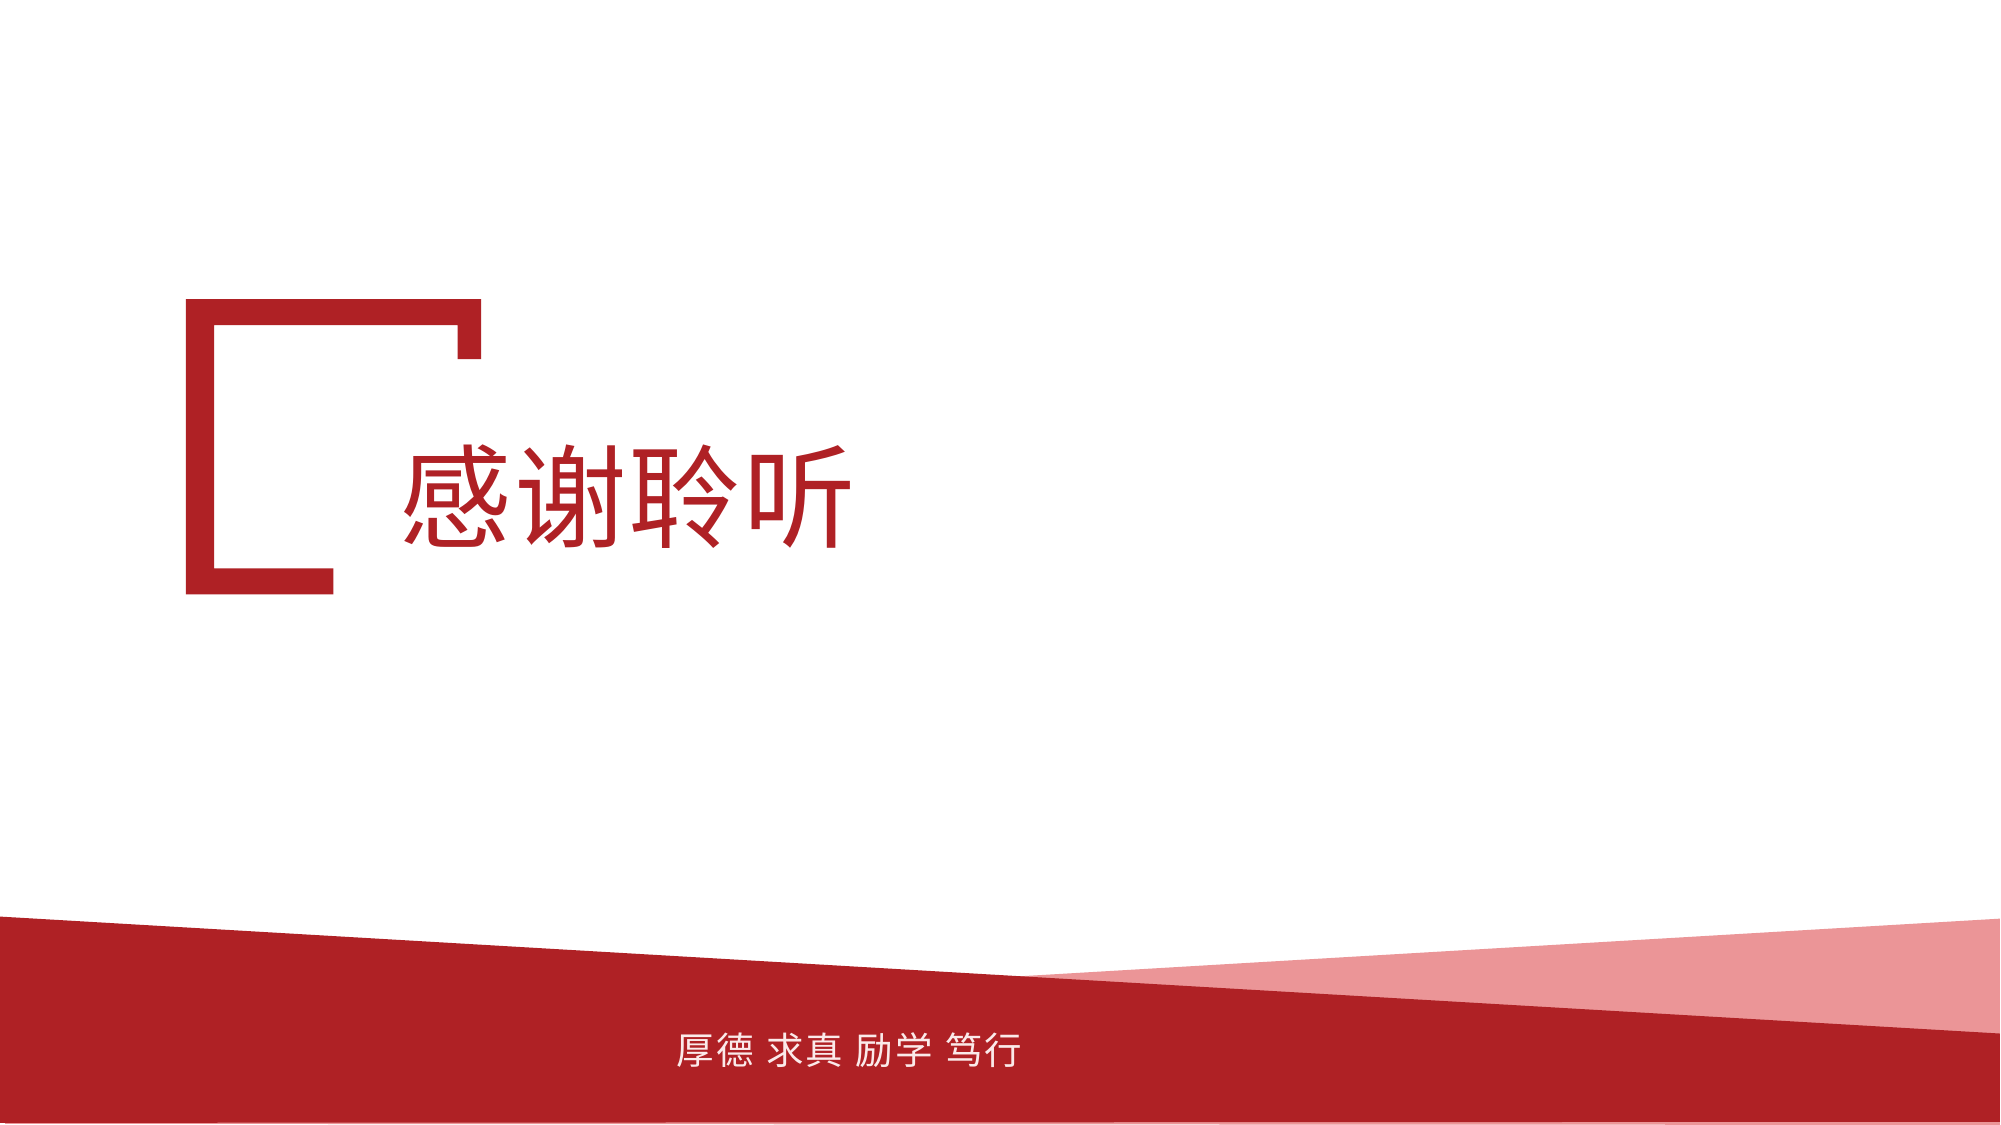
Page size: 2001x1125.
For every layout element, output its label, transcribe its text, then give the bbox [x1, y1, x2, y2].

text_box [185, 298, 482, 595]
text_box 感谢聆听 [385, 379, 871, 570]
text_box [1024, 917, 2000, 1032]
text_box [0, 915, 2000, 1124]
text_box 厚德 求真 励学 笃行 [661, 1006, 1350, 1080]
